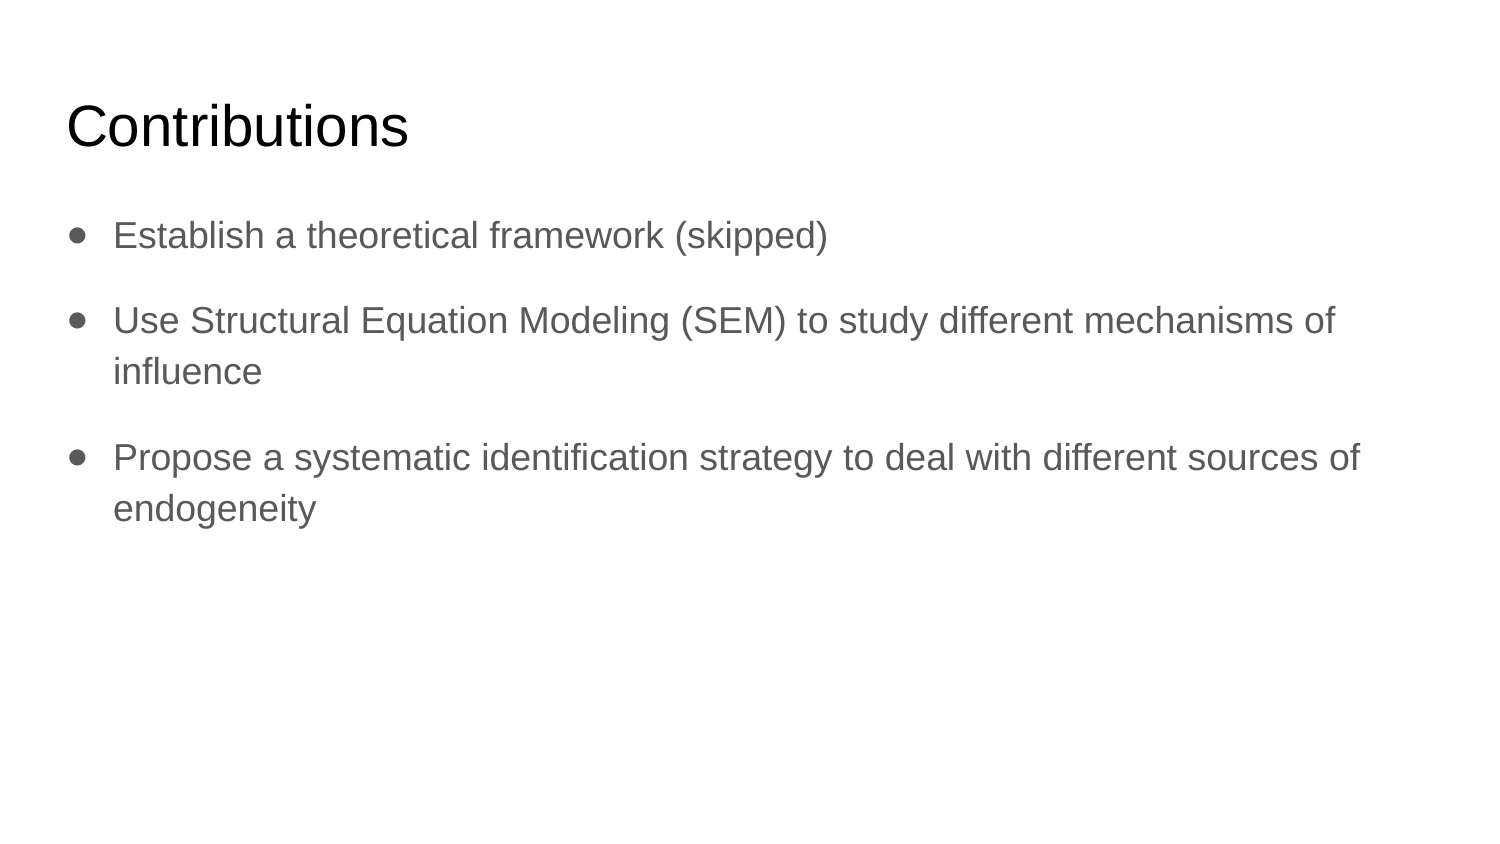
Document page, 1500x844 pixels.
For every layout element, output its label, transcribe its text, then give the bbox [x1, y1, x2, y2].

list Establish a theoretical framework (skipped) Use Structural Equation Modeling (SEM) to study different mechanisms of influence Propose a systematic identification strategy to deal with different sources of endogeneity [51, 189, 1449, 750]
title Contributions [51, 72, 1449, 167]
